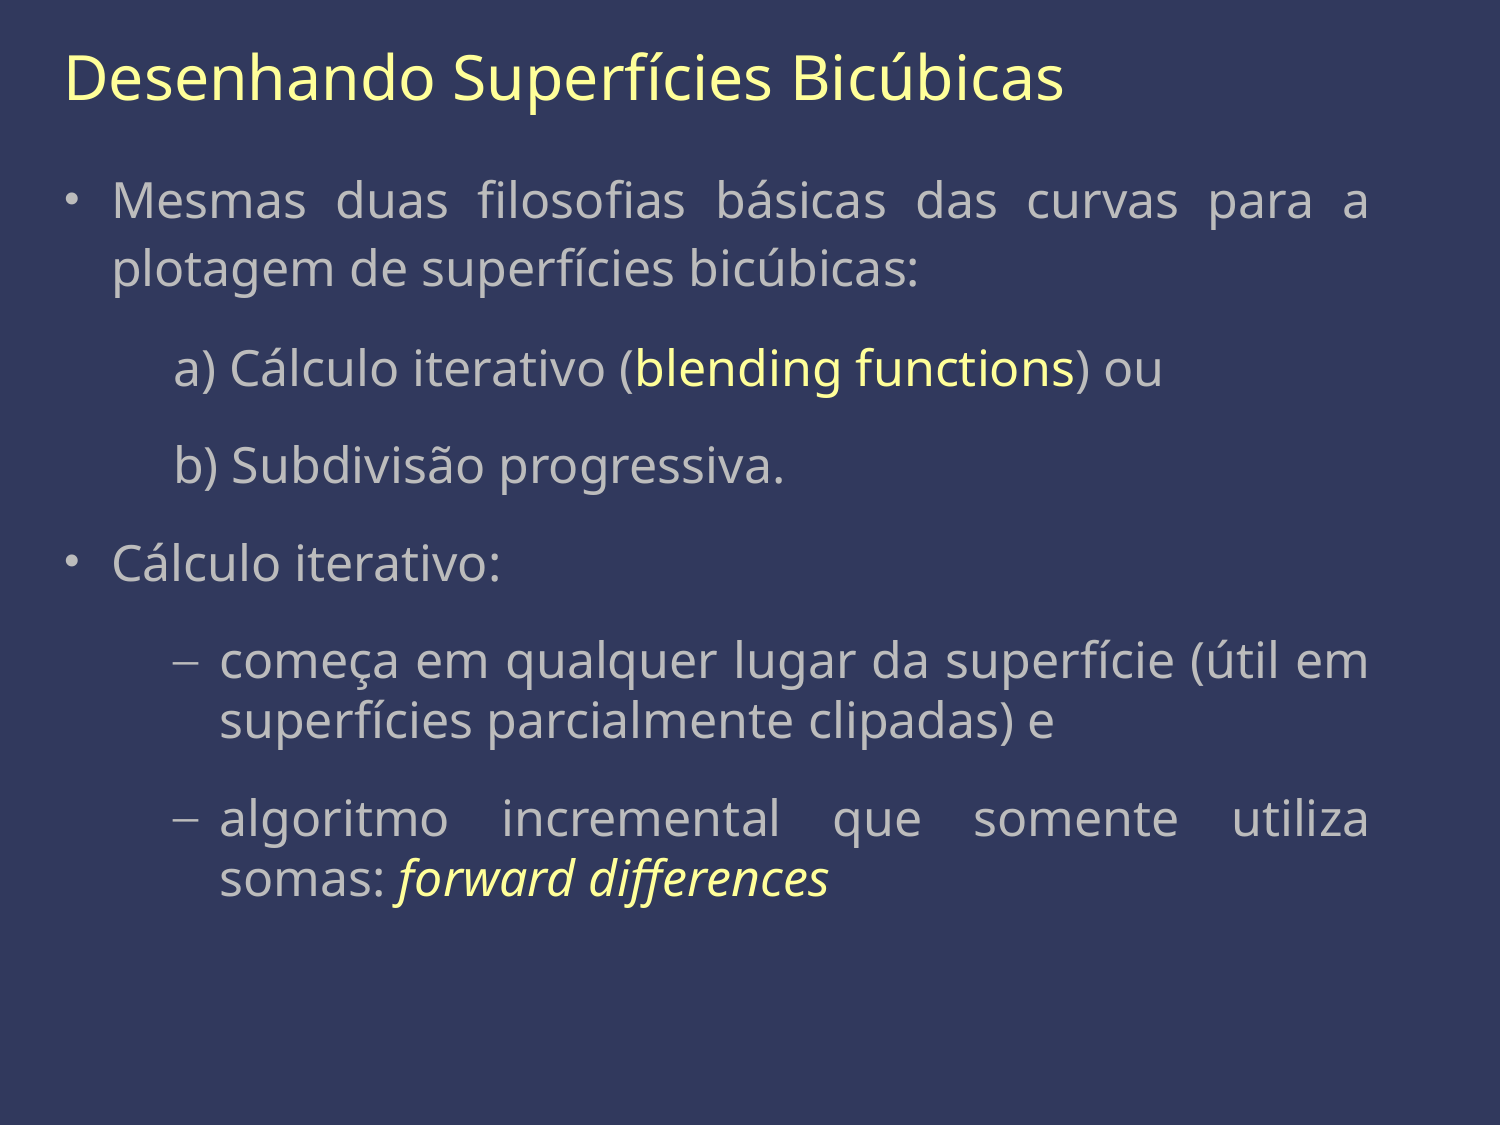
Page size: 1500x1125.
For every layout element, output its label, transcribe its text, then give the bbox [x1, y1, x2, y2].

text_box Desenhando Superfícies Bicúbicas [48, 30, 1499, 131]
list Mesmas duas filosofias básicas das curvas para a plotagem de superfícies bicúbicas: a) Cálculo iterativo (blending functions) ou b) Subdivisão progressiva. Cálculo iterativo: começa em qualquer lugar da superfície (útil em superfícies parcialmente clipadas) e algoritmo incremental que somente utiliza somas: forward differences [48, 160, 1386, 936]
